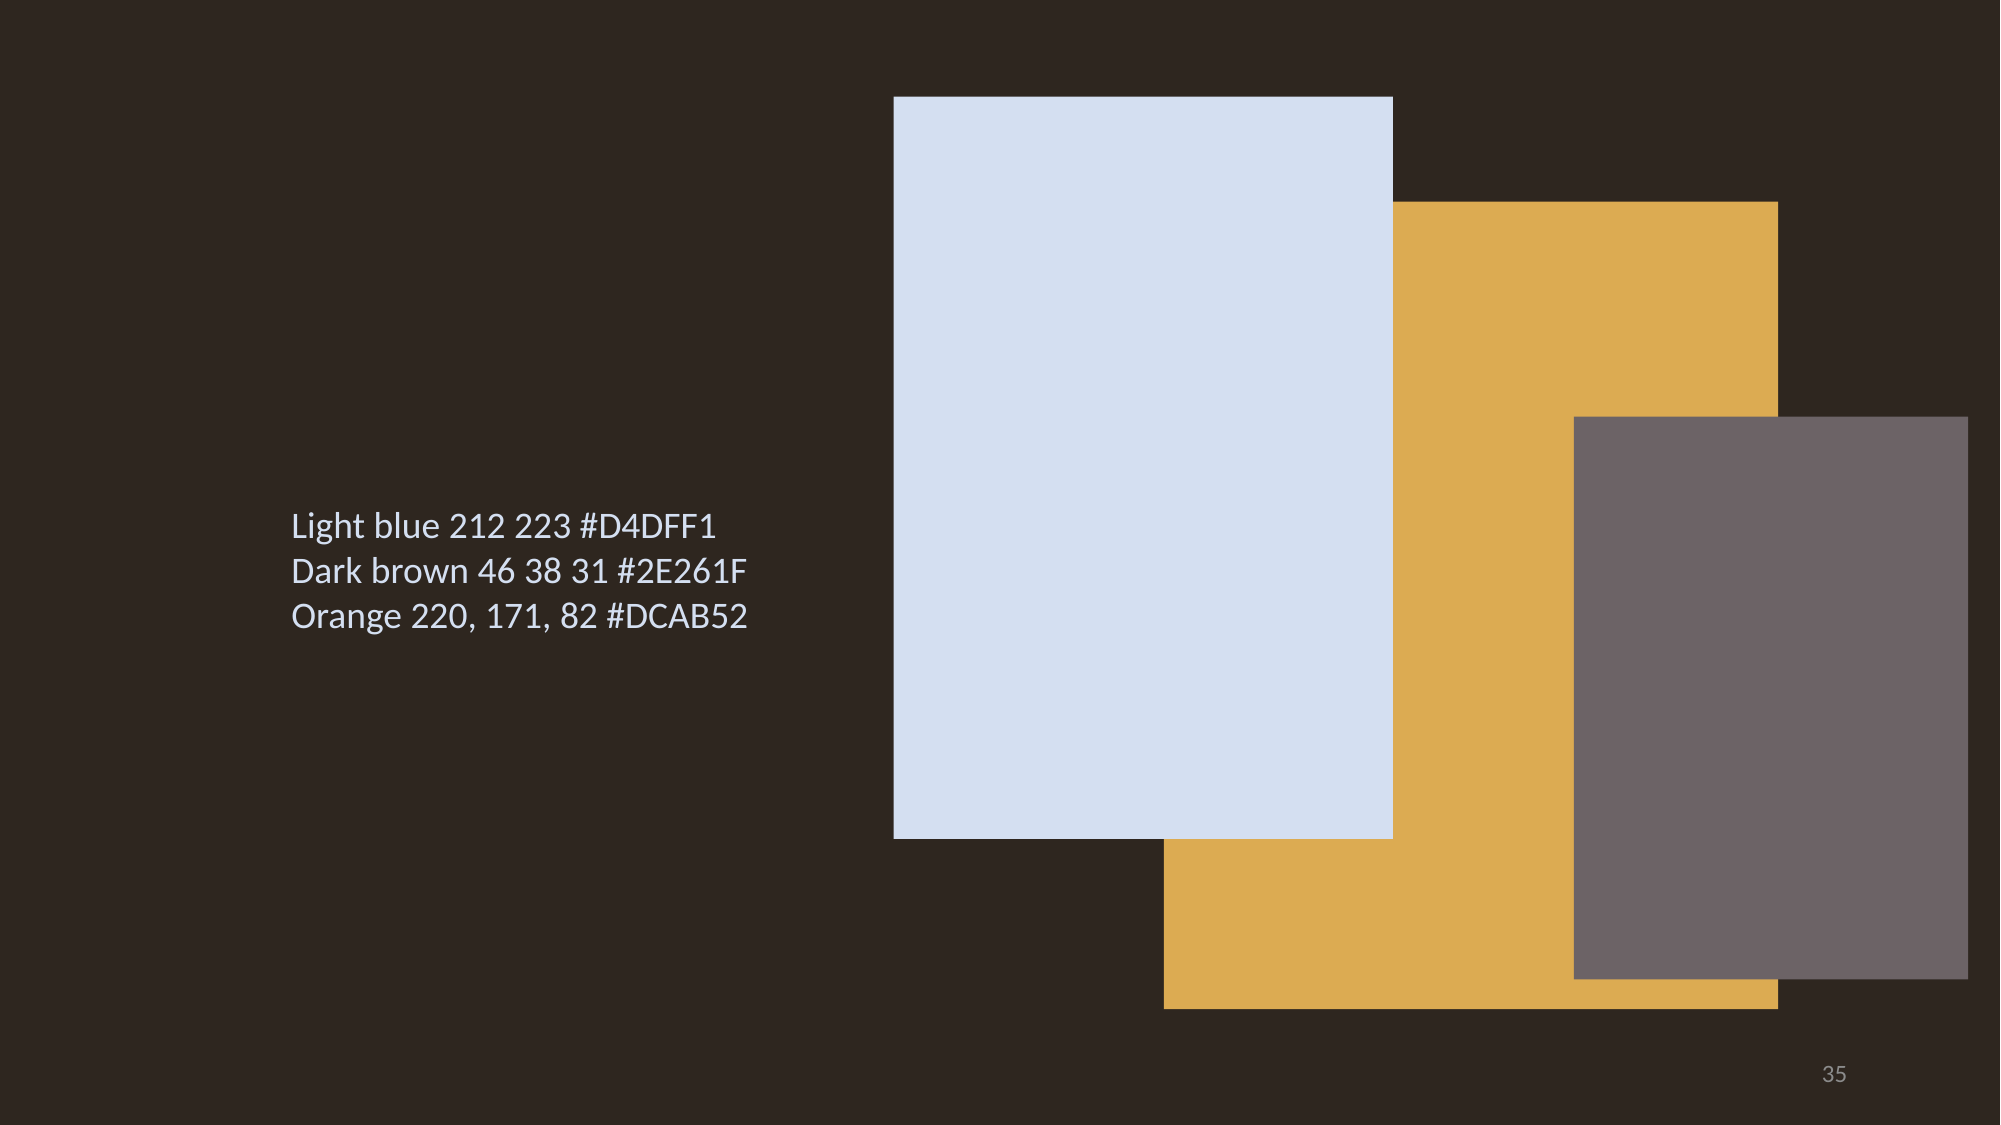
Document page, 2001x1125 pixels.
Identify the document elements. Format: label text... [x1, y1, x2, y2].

text_box [893, 96, 1394, 840]
text_box Light blue 212 223 #D4DFF1 Dark brown 46 38 31 #2E261F Orange 220, 171, 82 #DCAB52 [276, 493, 795, 688]
text_box [1573, 416, 1969, 980]
text_box [1163, 201, 1779, 1010]
slide_number 35 [1412, 1042, 1863, 1103]
